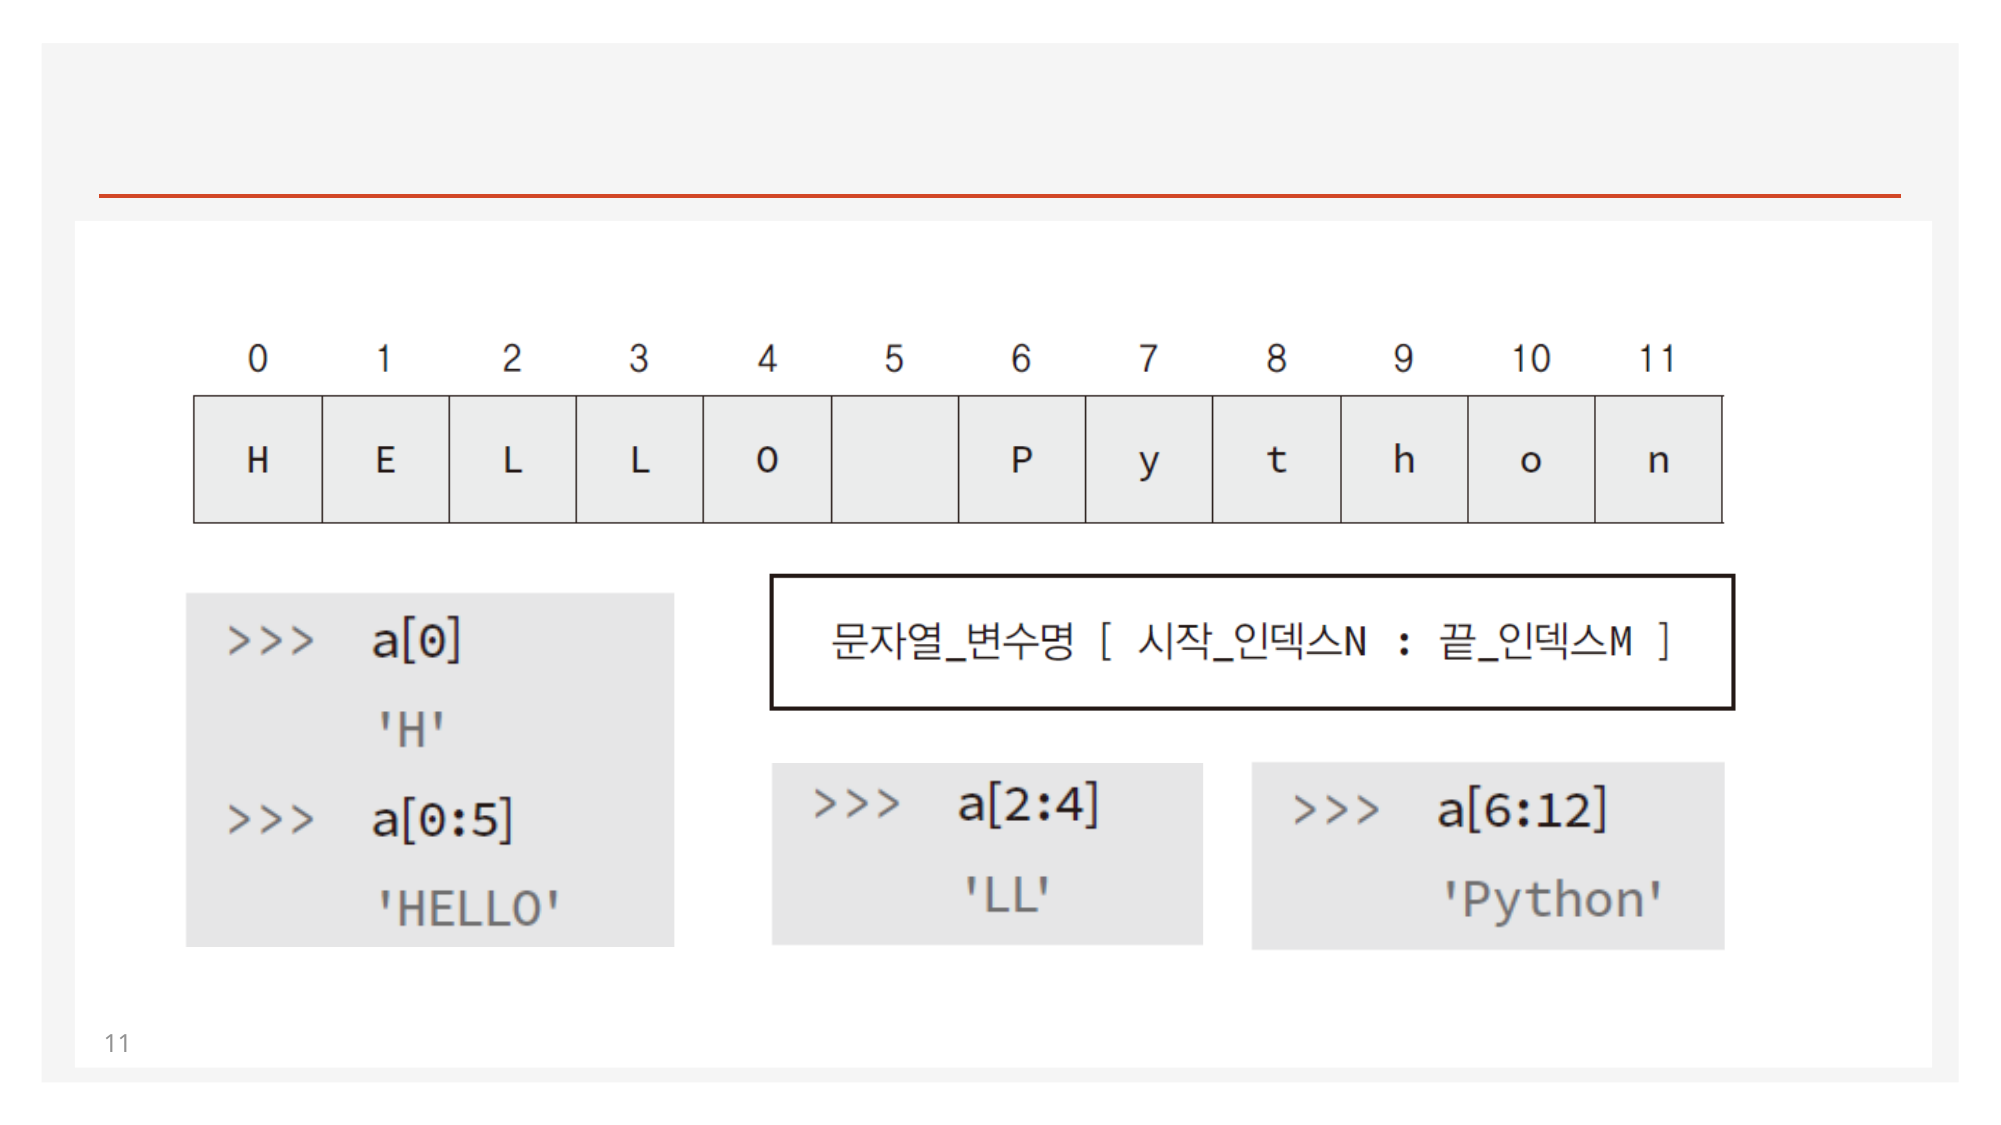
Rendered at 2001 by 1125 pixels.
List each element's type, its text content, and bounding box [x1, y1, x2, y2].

slide_number 11 [88, 1015, 626, 1075]
picture [1240, 746, 1725, 965]
picture [170, 579, 675, 947]
picture [756, 763, 1204, 958]
picture [170, 315, 1755, 733]
